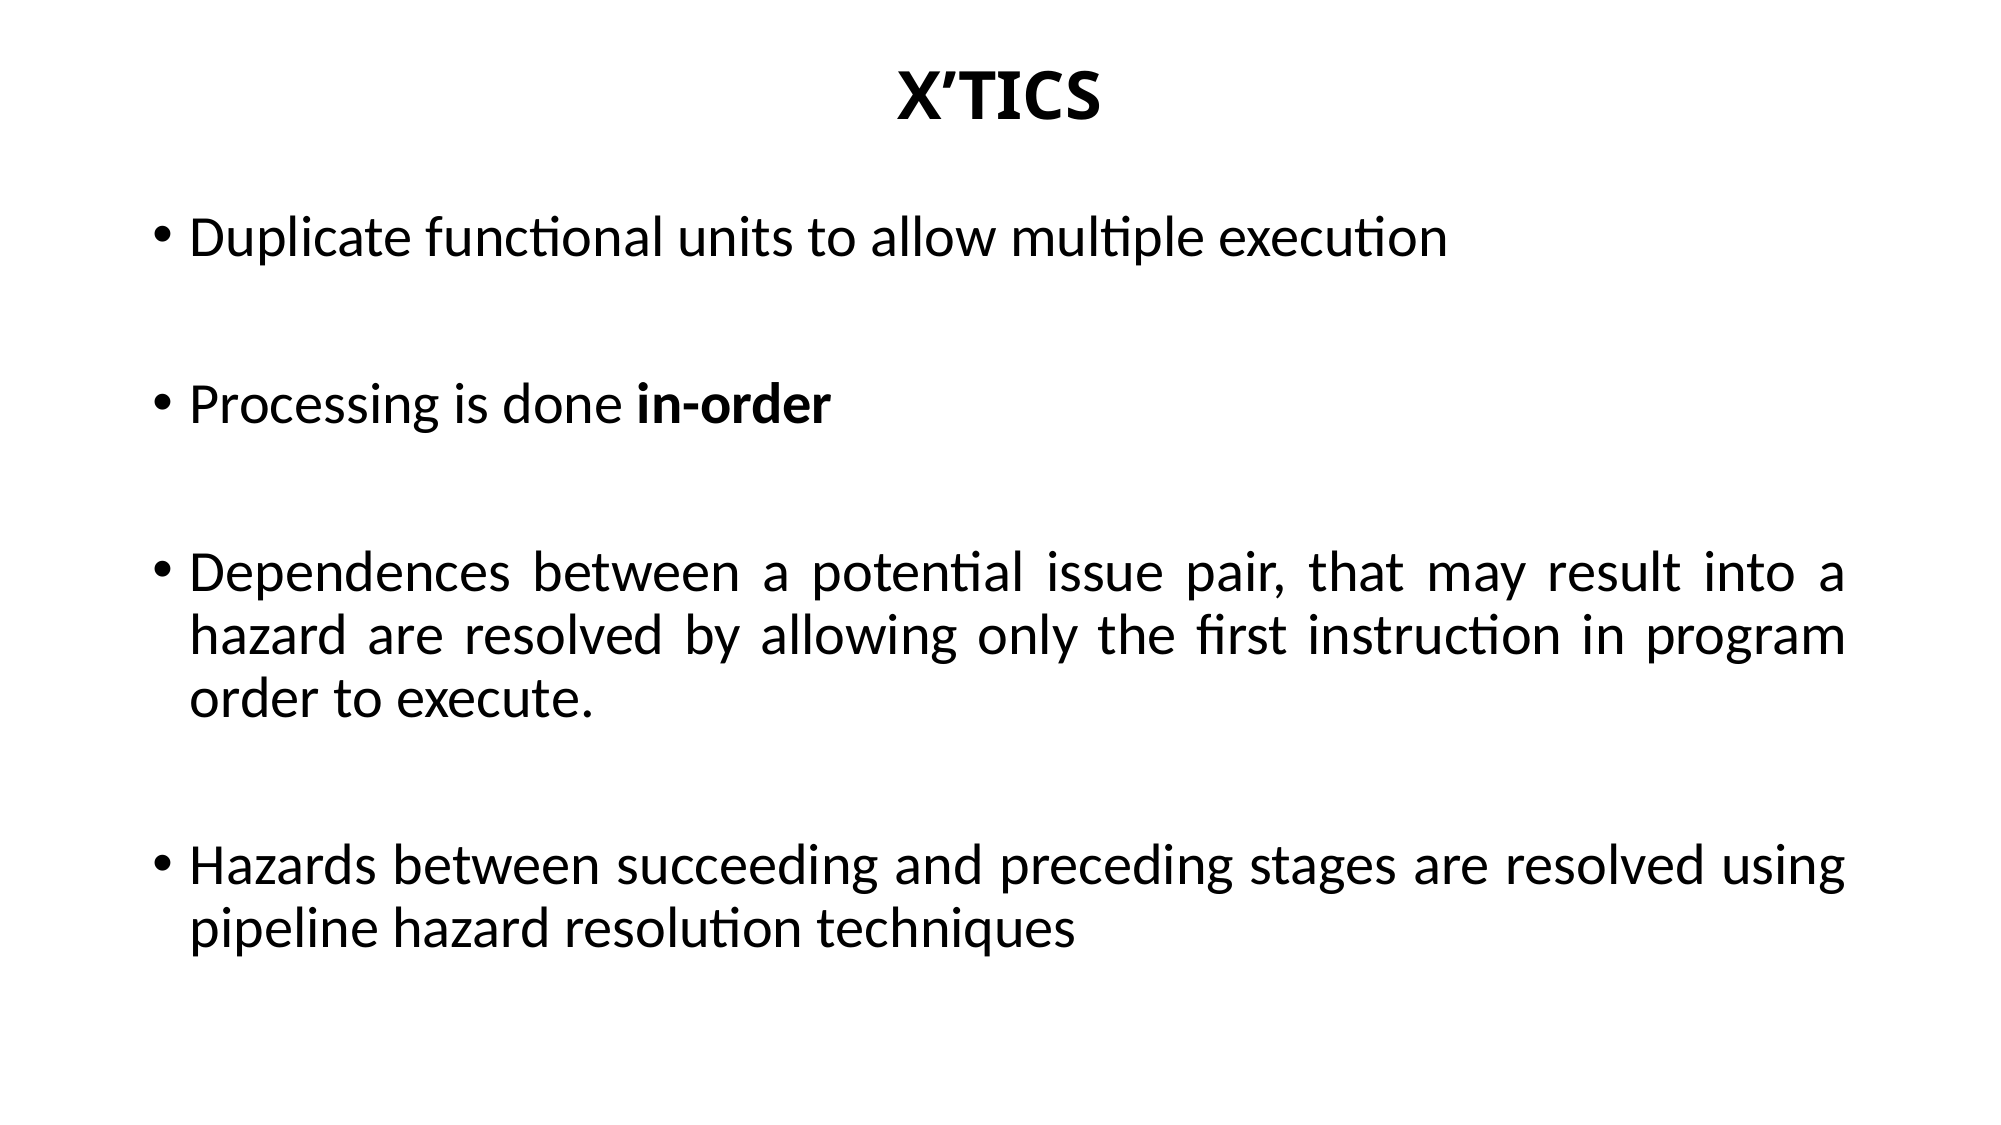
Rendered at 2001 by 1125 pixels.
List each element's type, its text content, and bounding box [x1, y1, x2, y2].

title X’TICS [137, 59, 1863, 137]
list Duplicate functional units to allow multiple execution Processing is done in-order Dependences between a potential issue pair, that may result into a hazard are resolved by allowing only the first instruction in program order to execute. Hazards between succeeding and preceding stages are resolved using pipeline hazard resolution techniques [137, 198, 1863, 1014]
